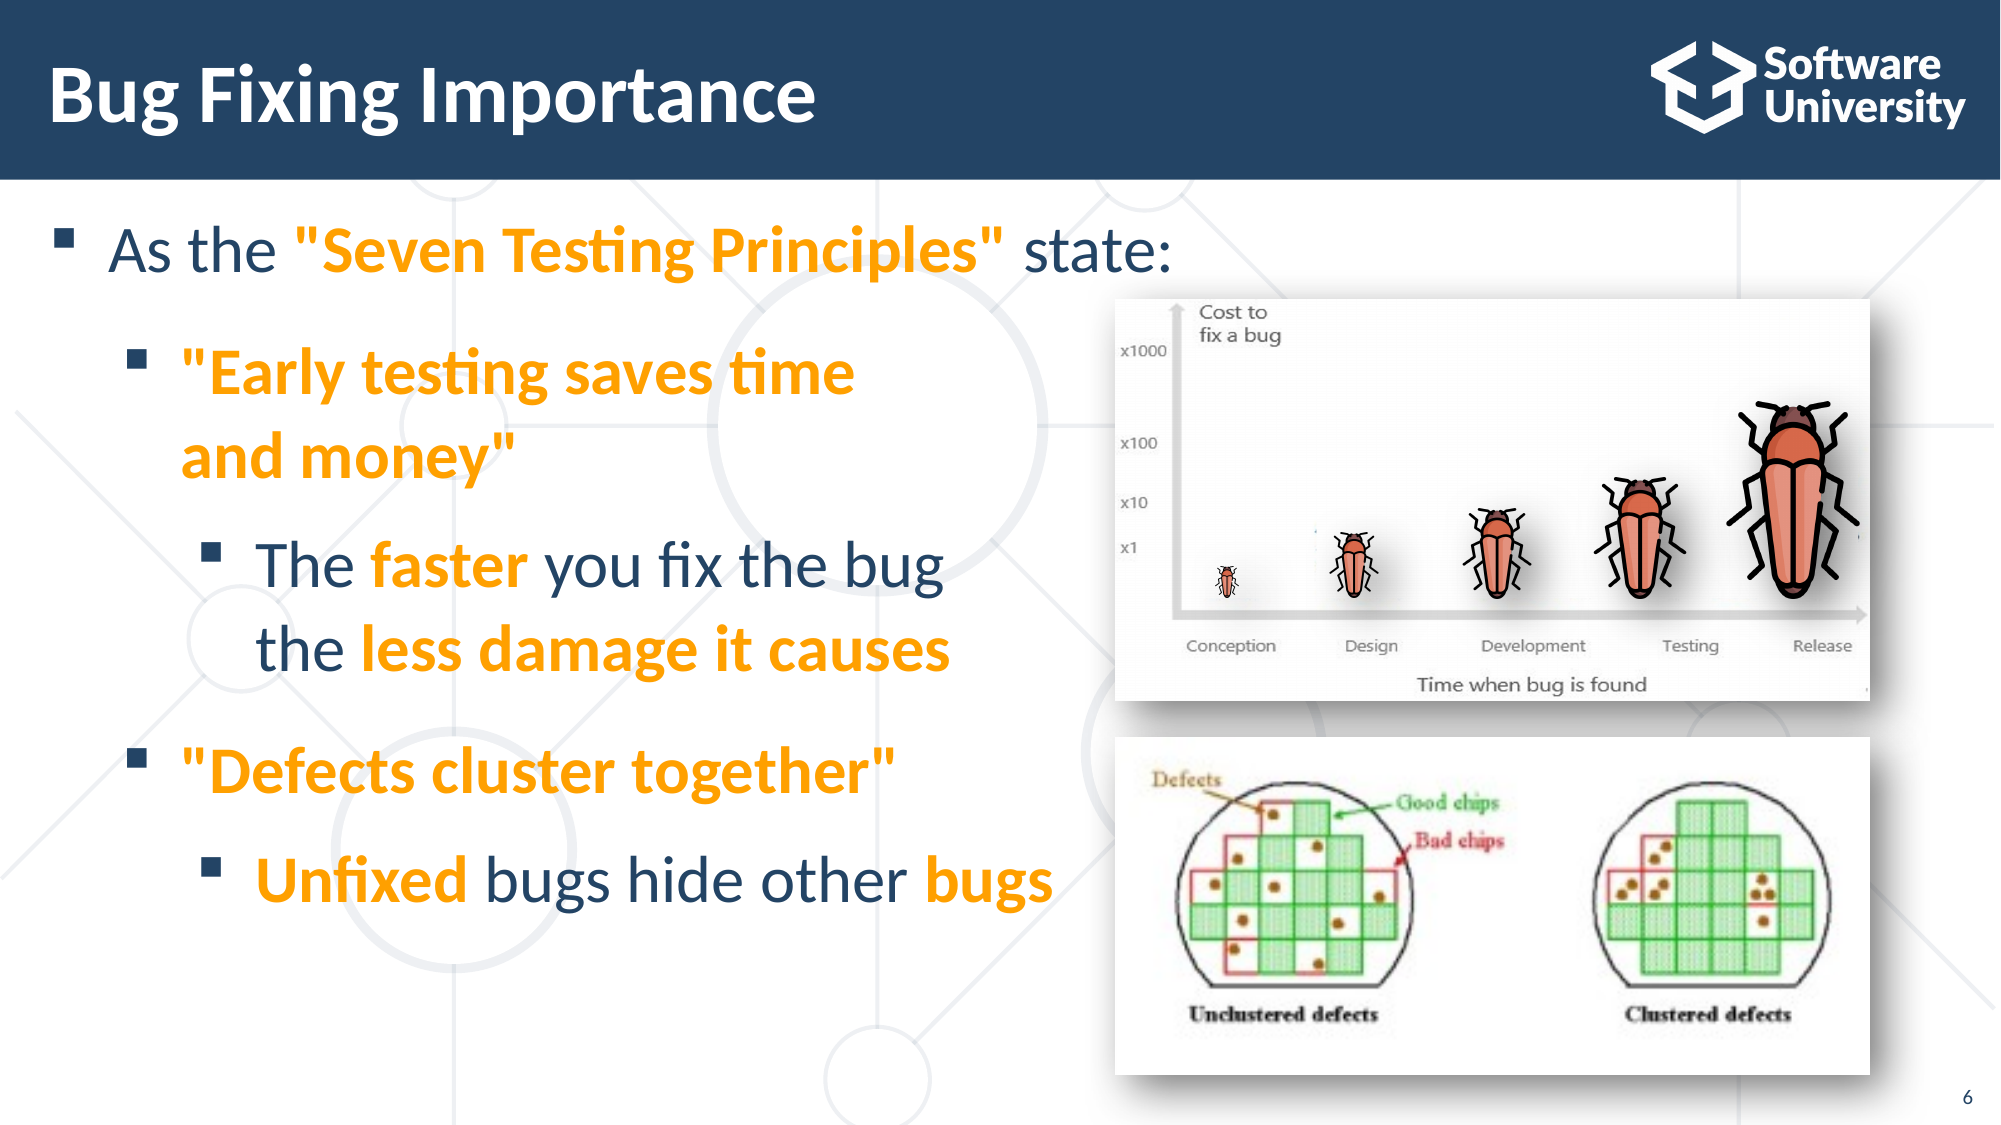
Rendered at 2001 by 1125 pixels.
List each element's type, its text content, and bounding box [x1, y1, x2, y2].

title Bug Fixing Importance [31, 16, 1625, 162]
picture [1651, 41, 1966, 134]
list As the "Seven Testing Principles" state: "Early testing saves time and money" The faster you fix the bug the less damage it causes "Defects cluster together" Unfixed bugs hide other bugs [31, 196, 1975, 1104]
slide_number 6 [1927, 1067, 1989, 1117]
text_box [1115, 299, 1888, 701]
picture [1114, 737, 1870, 1075]
